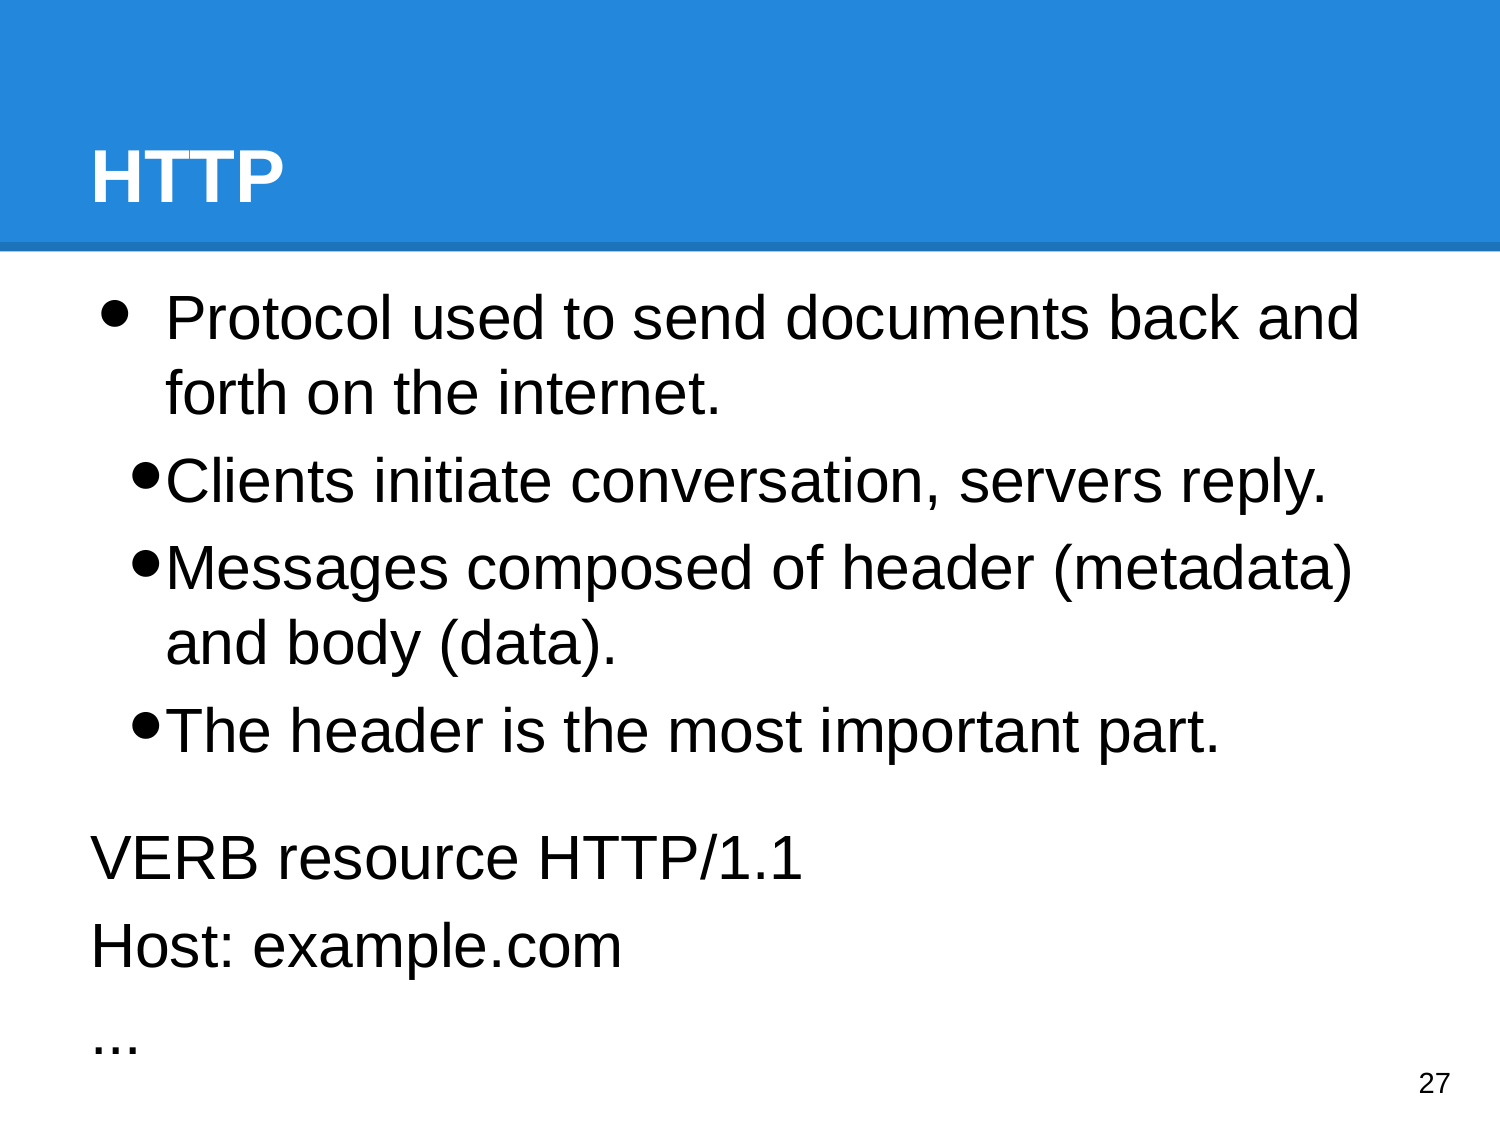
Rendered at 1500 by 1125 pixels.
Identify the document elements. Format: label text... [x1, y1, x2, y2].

slide_number ‹#› [1403, 1038, 1494, 1125]
list Protocol used to send documents back and forth on the internet. Clients initiate conversation, servers reply. Messages composed of header (metadata) and body (data). The header is the most important part. VERB resource HTTP/1.1 Host: example.com ... [75, 262, 1425, 1078]
title HTTP [75, 45, 1425, 233]
